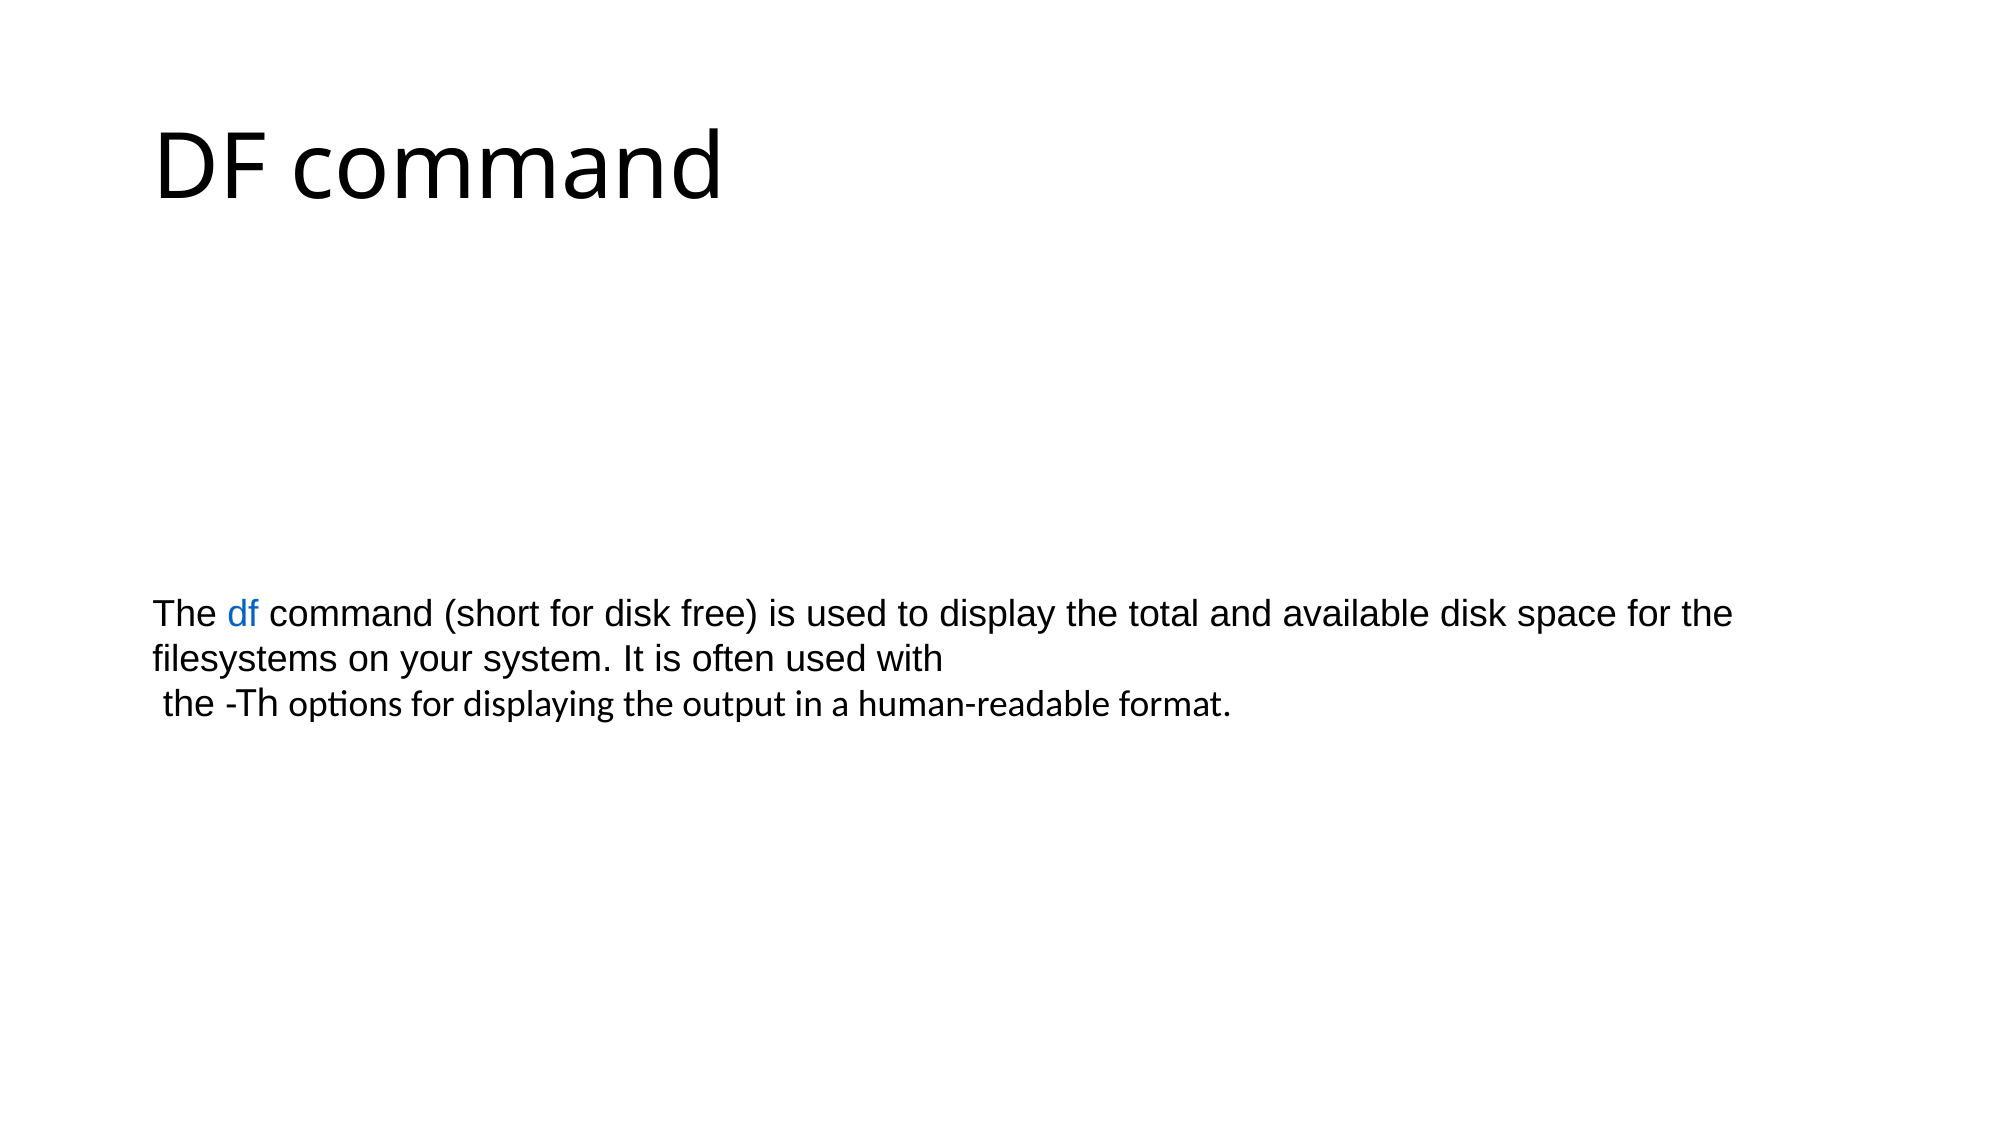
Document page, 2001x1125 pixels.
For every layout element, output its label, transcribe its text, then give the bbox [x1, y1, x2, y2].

title DF command [137, 59, 1863, 278]
list The df command (short for disk free) is used to display the total and available disk space for the filesystems on your system. It is often used with the -Th options for displaying the output in a human-readable format. [137, 329, 1778, 983]
